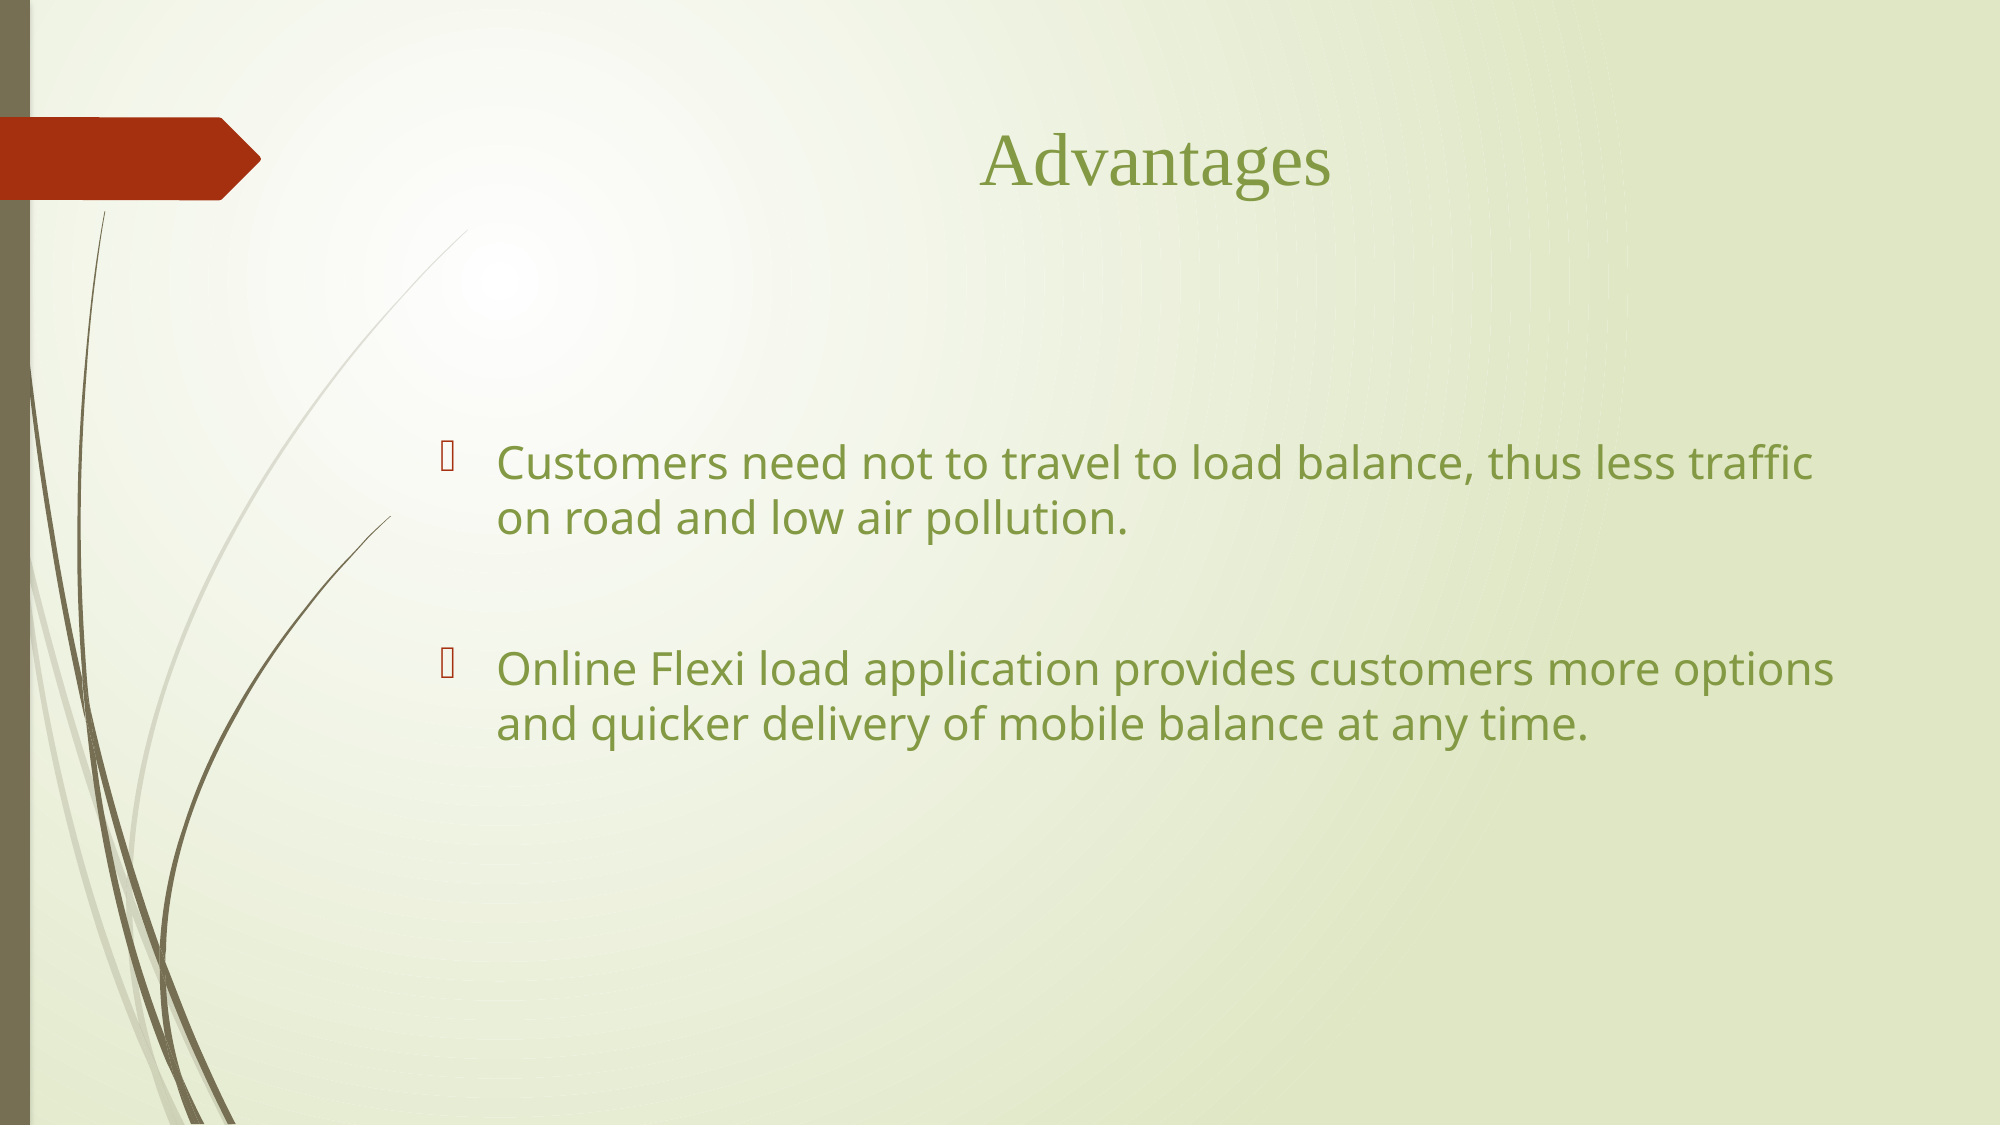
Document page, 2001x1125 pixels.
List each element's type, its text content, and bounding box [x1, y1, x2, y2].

title Advantages [425, 102, 1888, 313]
list Customers need not to travel to load balance, thus less traffic on road and low air pollution. Online Flexi load application provides customers more options and quicker delivery of mobile balance at any time. [424, 350, 1888, 970]
